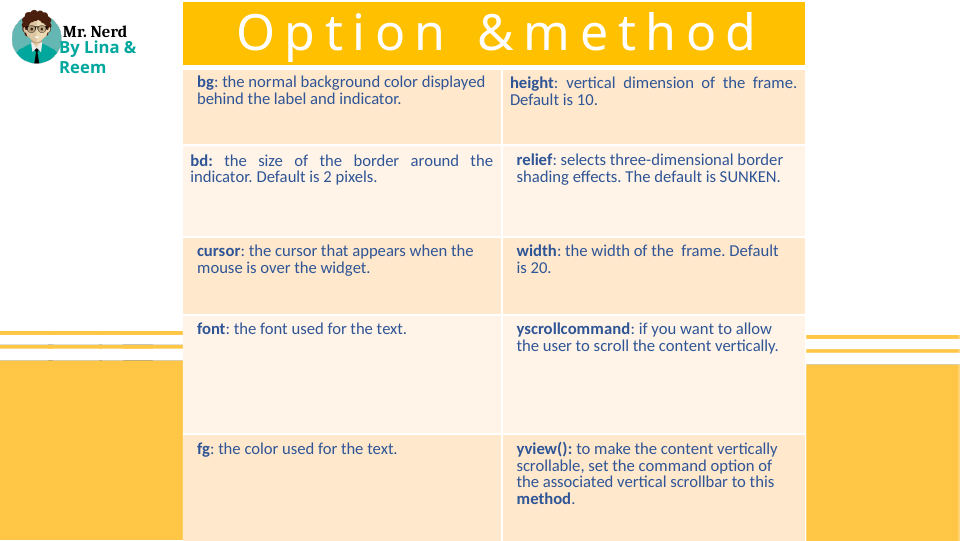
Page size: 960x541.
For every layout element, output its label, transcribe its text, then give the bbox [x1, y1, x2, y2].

table_cell width: the width of the frame. Default is 20. [503, 238, 805, 314]
picture [0, 331, 183, 541]
table_cell yscrollcommand: if you want to allow the user to scroll the content vertically. [503, 316, 805, 433]
table_cell height: vertical dimension of the frame. Default is 10. [503, 70, 805, 144]
table_cell bg: the normal background color displayed behind the label and indicator. [183, 70, 501, 144]
table_cell yview(): to make the content vertically scrollable, set the command option of the associated vertical scrollbar to this method. [503, 435, 805, 541]
table_cell font: the font used for the text. [183, 316, 501, 433]
table_cell fg: the color used for the text. [183, 435, 501, 541]
table_cell cursor: the cursor that appears when the mouse is over the widget. [183, 238, 501, 314]
table_header [183, 2, 221, 65]
table_cell bd: the size of the border around the indicator. Default is 2 pixels. [183, 146, 501, 236]
text_box By Lina & Reem [44, 29, 198, 85]
table_cell relief: selects three-dimensional border shading effects. The default is SUNKEN. [503, 146, 805, 236]
picture [805, 335, 960, 541]
text_box Option &method [221, 0, 923, 68]
text_box Mr. Nerd [66, 13, 154, 49]
picture [7, 7, 66, 66]
